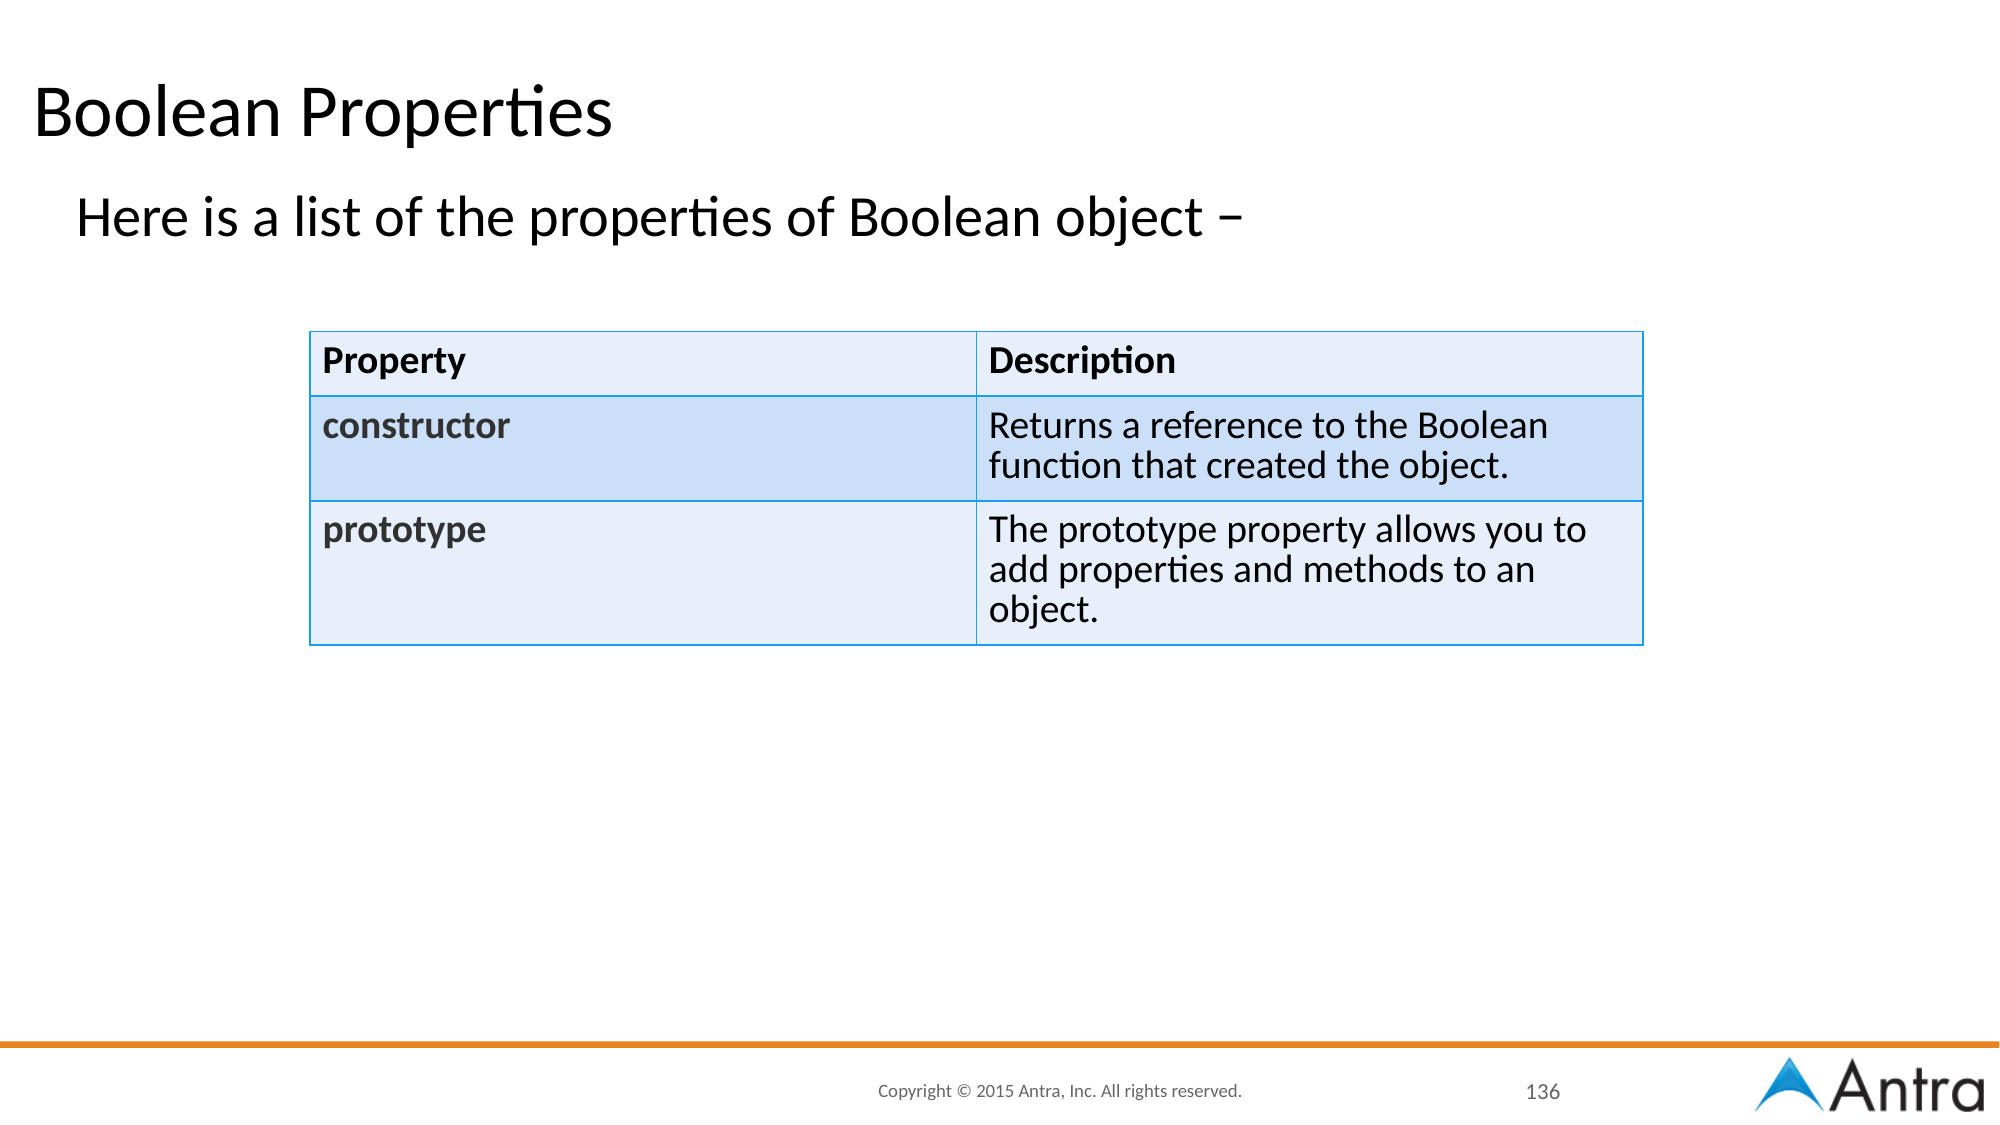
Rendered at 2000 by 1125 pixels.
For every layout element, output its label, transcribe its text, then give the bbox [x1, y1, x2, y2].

table_header Description [977, 332, 1642, 395]
list Here is a list of the properties of Boolean object − [75, 186, 1530, 837]
table_cell prototype [311, 502, 976, 644]
title Boolean Properties [33, 42, 1859, 151]
table_header Property [311, 332, 976, 395]
table_cell constructor [311, 397, 976, 500]
table_cell Returns a reference to the Boolean function that created the object. [977, 397, 1642, 500]
slide_number 136 [1498, 1075, 1561, 1106]
picture [1744, 1048, 1994, 1122]
table_cell The prototype property allows you to add properties and methods to an object. [977, 502, 1642, 644]
